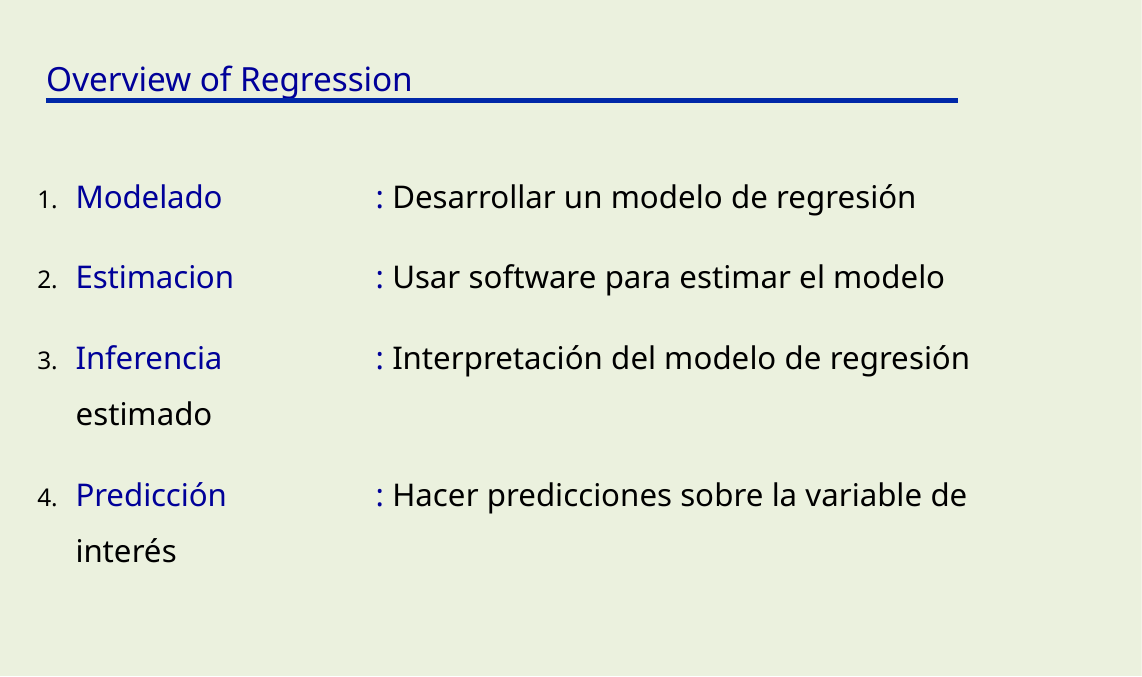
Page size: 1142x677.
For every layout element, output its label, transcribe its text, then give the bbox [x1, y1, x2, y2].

text_box Overview of Regression [31, 50, 429, 106]
text_box Modelado : Desarrollar un modelo de regresión Estimacion : Usar software para estimar el modelo Inferencia : Interpretación del modelo de regresión estimado Predicción : Hacer predicciones sobre la variable de interés [35, 156, 1061, 569]
